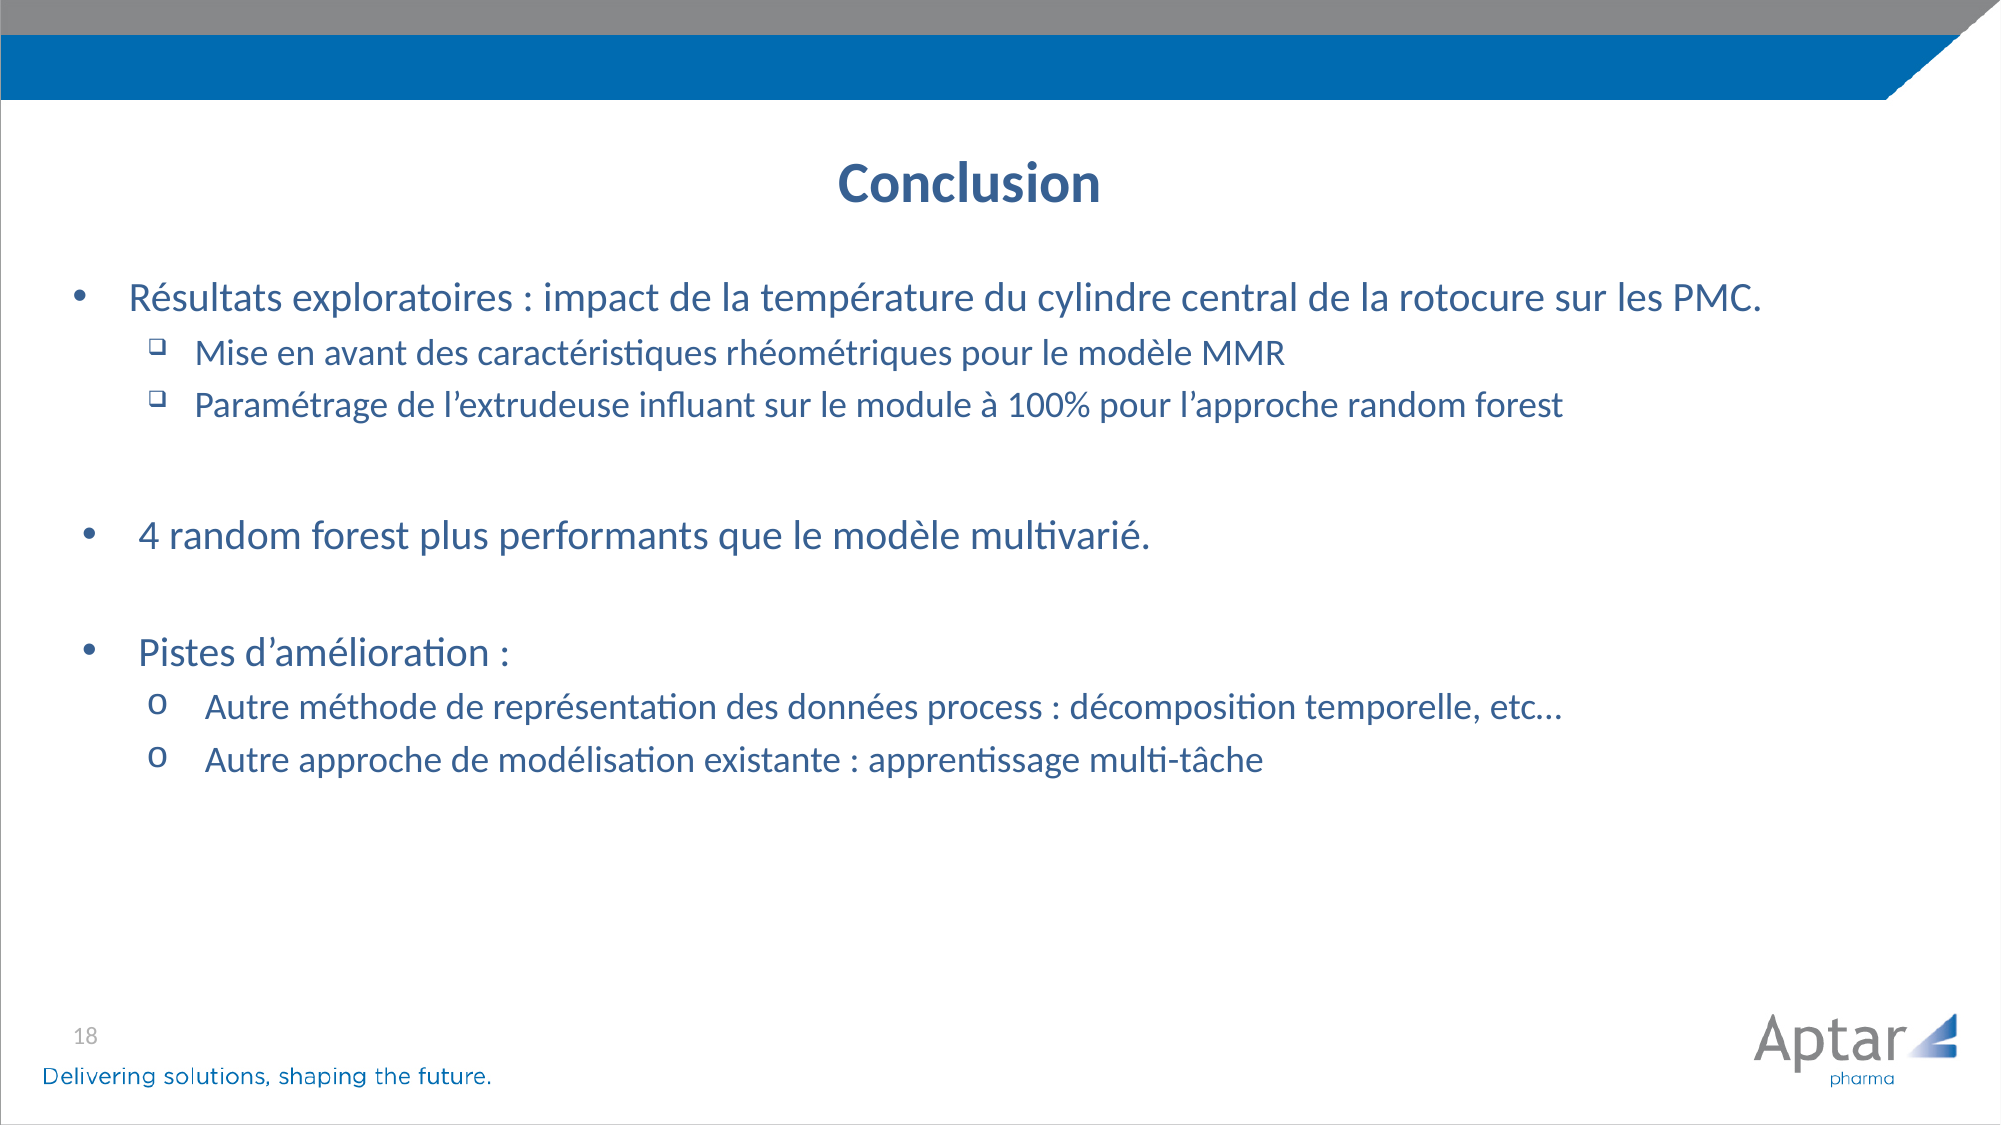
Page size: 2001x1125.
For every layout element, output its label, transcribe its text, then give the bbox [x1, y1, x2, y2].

list Résultats exploratoires : impact de la température du cylindre central de la rotocure sur les PMC. Mise en avant des caractéristiques rhéométriques pour le modèle MMR Paramétrage de l’extrudeuse influant sur le module à 100% pour l’approche random forest 4 random forest plus performants que le modèle multivarié. Pistes d’amélioration : Autre méthode de représentation des données process : décomposition temporelle, etc… Autre approche de modélisation existante : apprentissage multi-tâche [57, 262, 1883, 991]
title Conclusion [57, 111, 1883, 247]
slide_number 18 [57, 1004, 161, 1065]
picture [0, 0, 2001, 1125]
